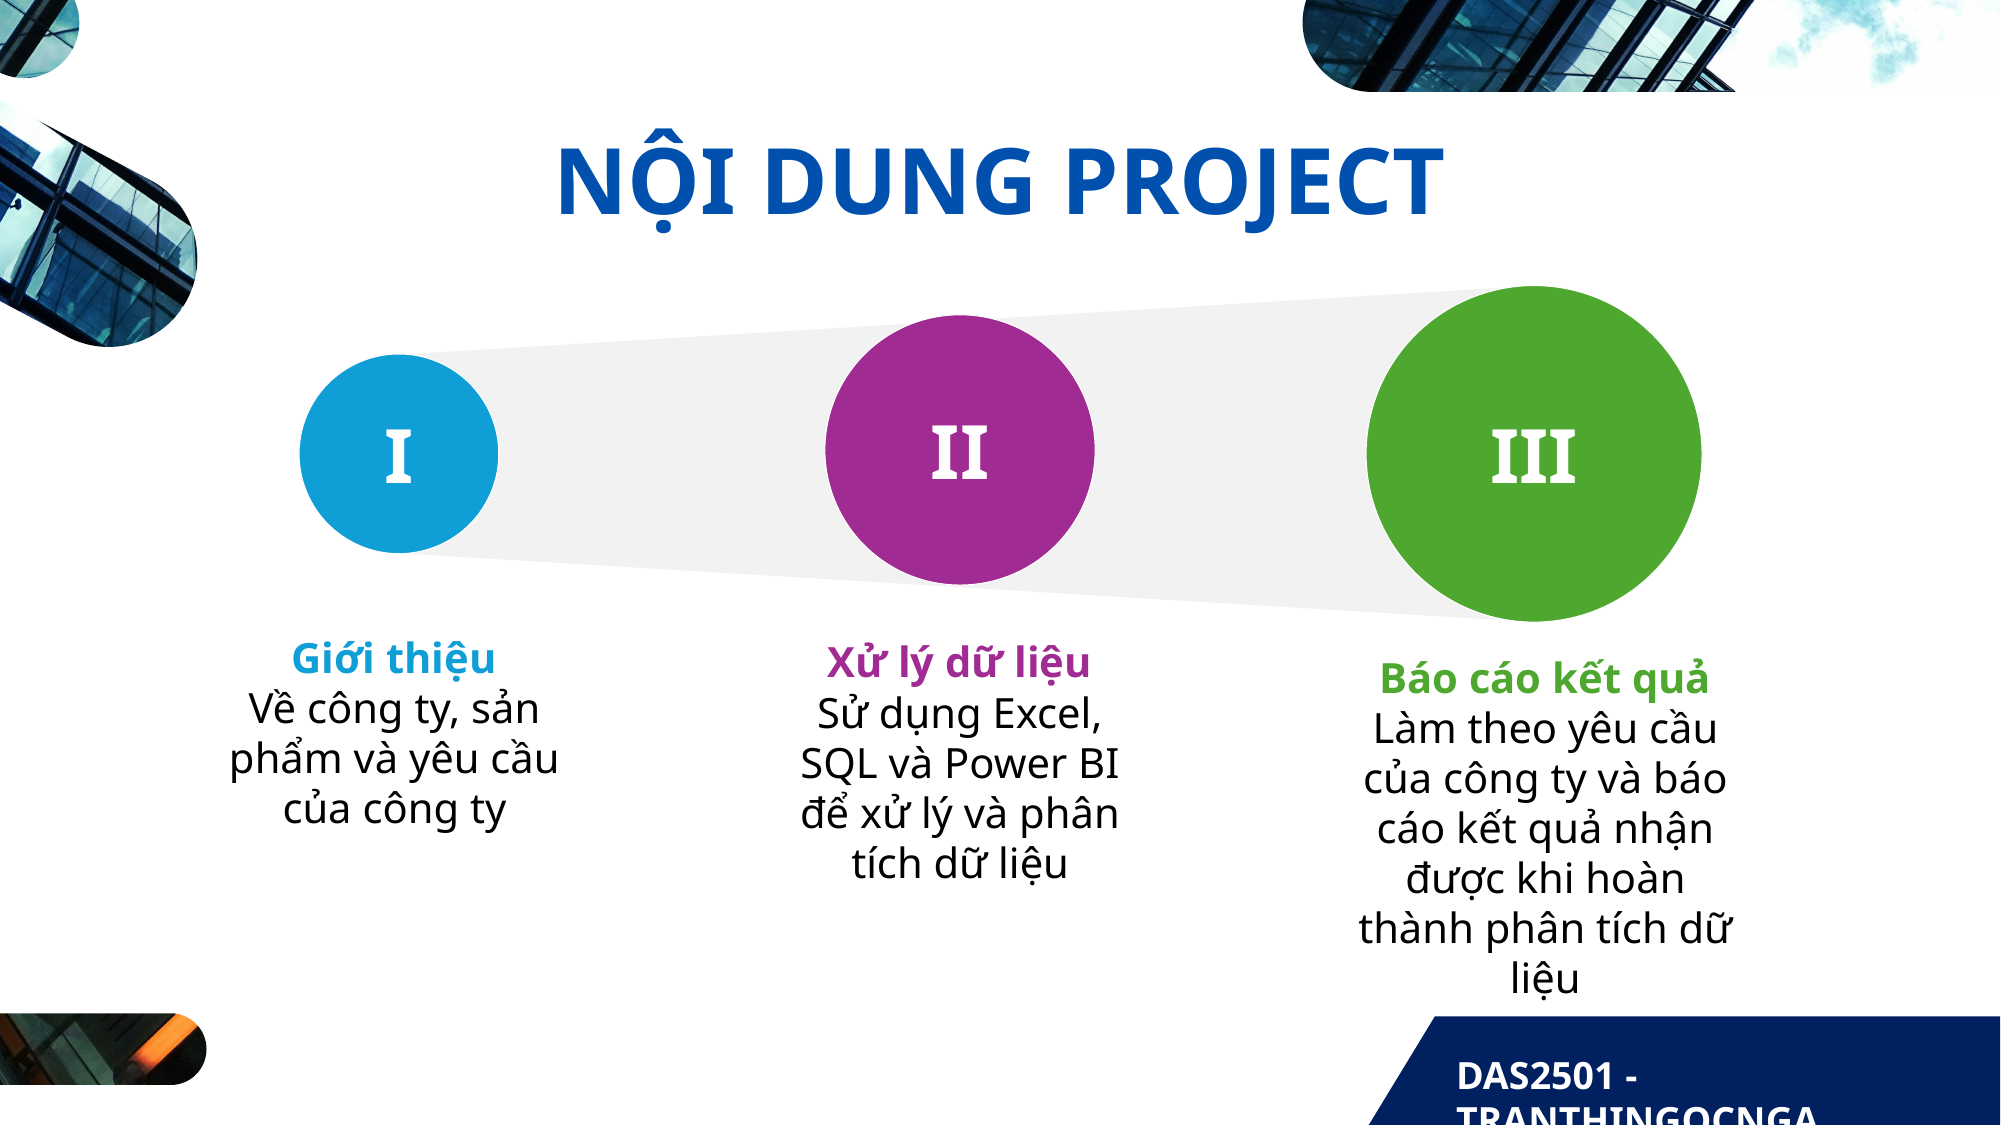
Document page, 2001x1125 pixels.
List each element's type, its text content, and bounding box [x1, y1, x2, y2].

picture [0, 100, 223, 347]
text_box II [823, 313, 1097, 587]
text_box [407, 286, 1504, 622]
text_box Báo cáo kết quả Làm theo yêu cầu của công ty và báo cáo kết quả nhận được khi hoàn thành phân tích dữ liệu [1349, 652, 1742, 1003]
picture [0, 0, 80, 79]
text_box Xử lý dữ liệu Sử dụng Excel, SQL và Power BI để xử lý và phân tích dữ liệu [783, 636, 1137, 887]
picture [1302, 0, 2001, 92]
text_box III [1364, 283, 1704, 624]
text_box Giới thiệu Về công ty, sản phẩm và yêu cầu của công ty [217, 631, 571, 832]
text_box I [297, 352, 501, 556]
picture [0, 1013, 207, 1085]
title NỘI DUNG PROJECT [137, 76, 1863, 294]
